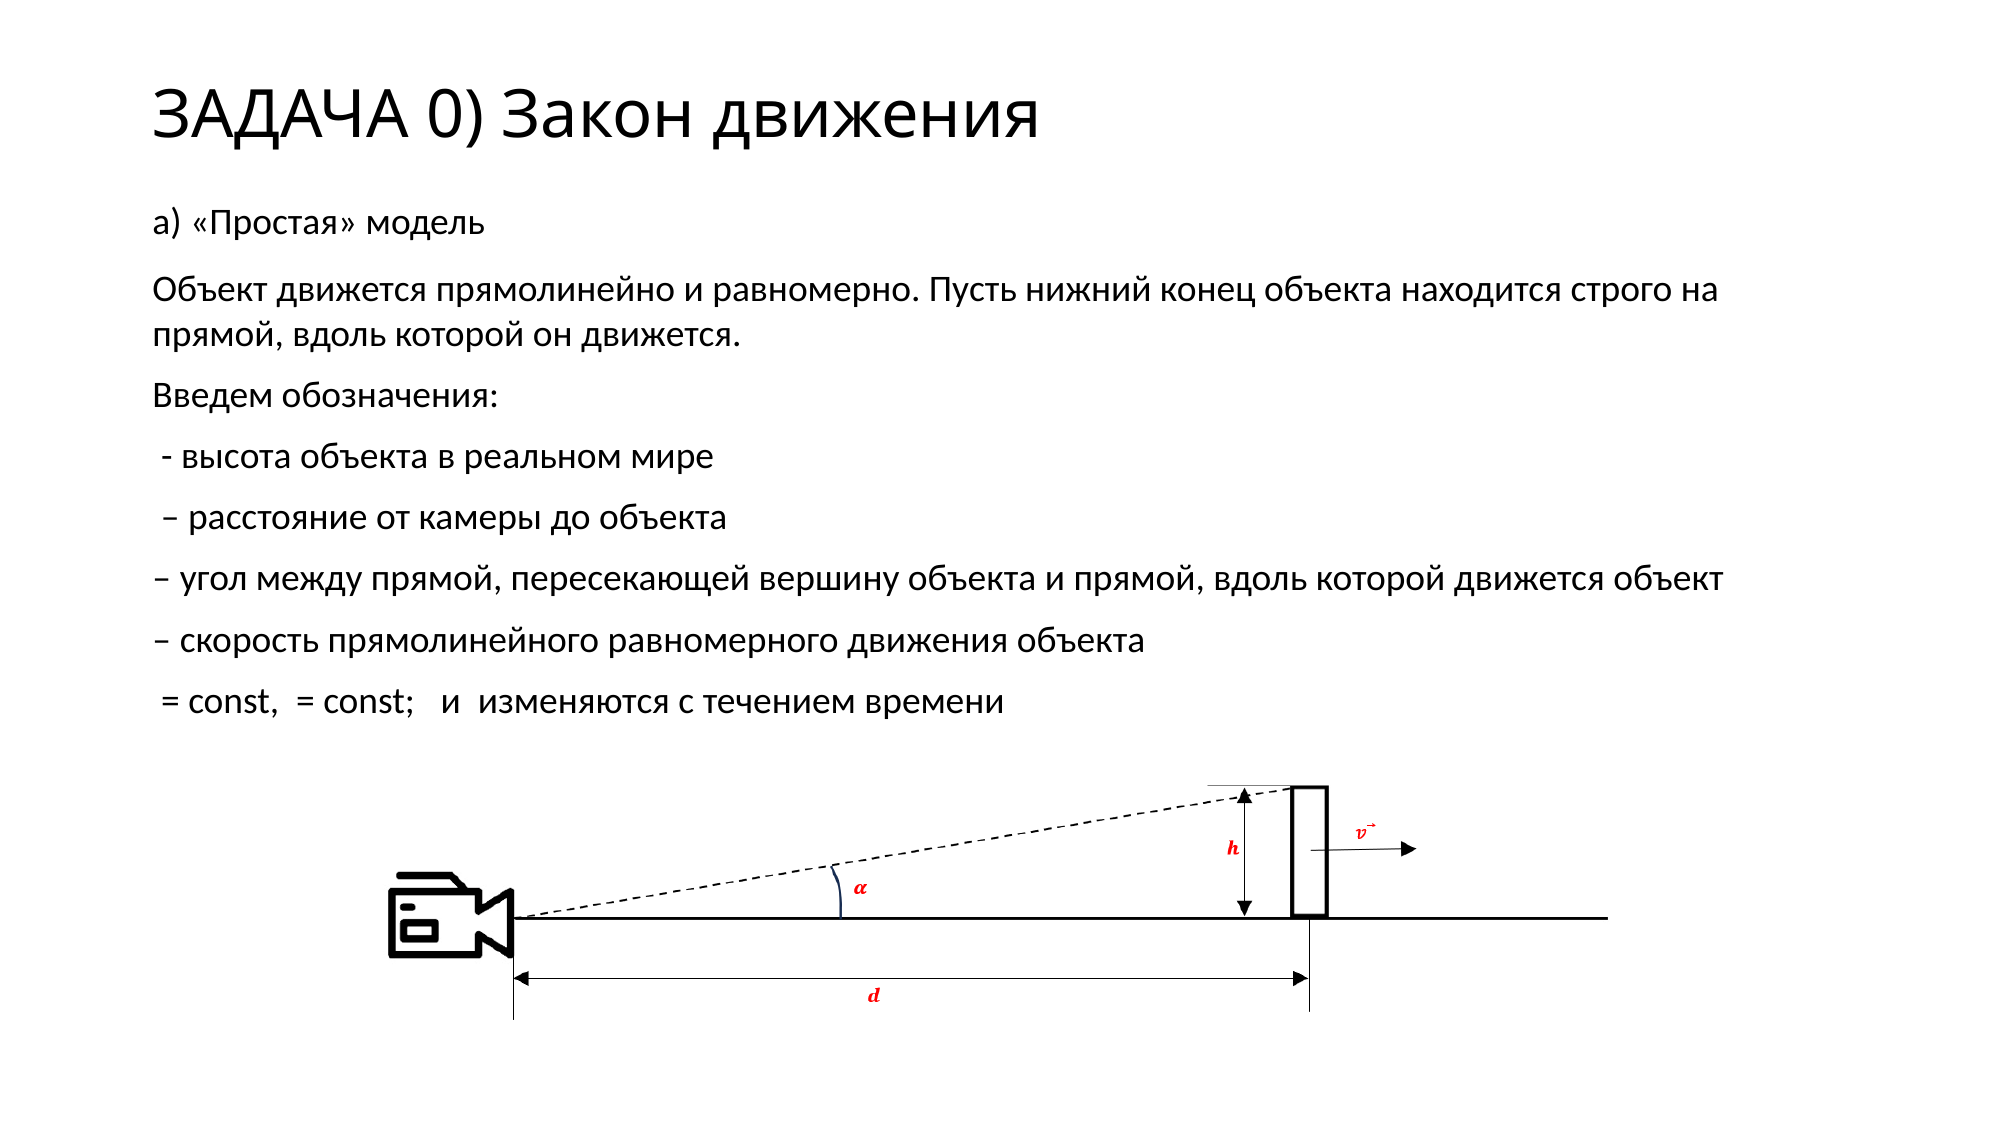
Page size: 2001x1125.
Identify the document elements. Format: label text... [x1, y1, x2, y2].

title ЗАДАЧА 0) Закон движения [137, 59, 1863, 171]
picture [286, 591, 1663, 1125]
